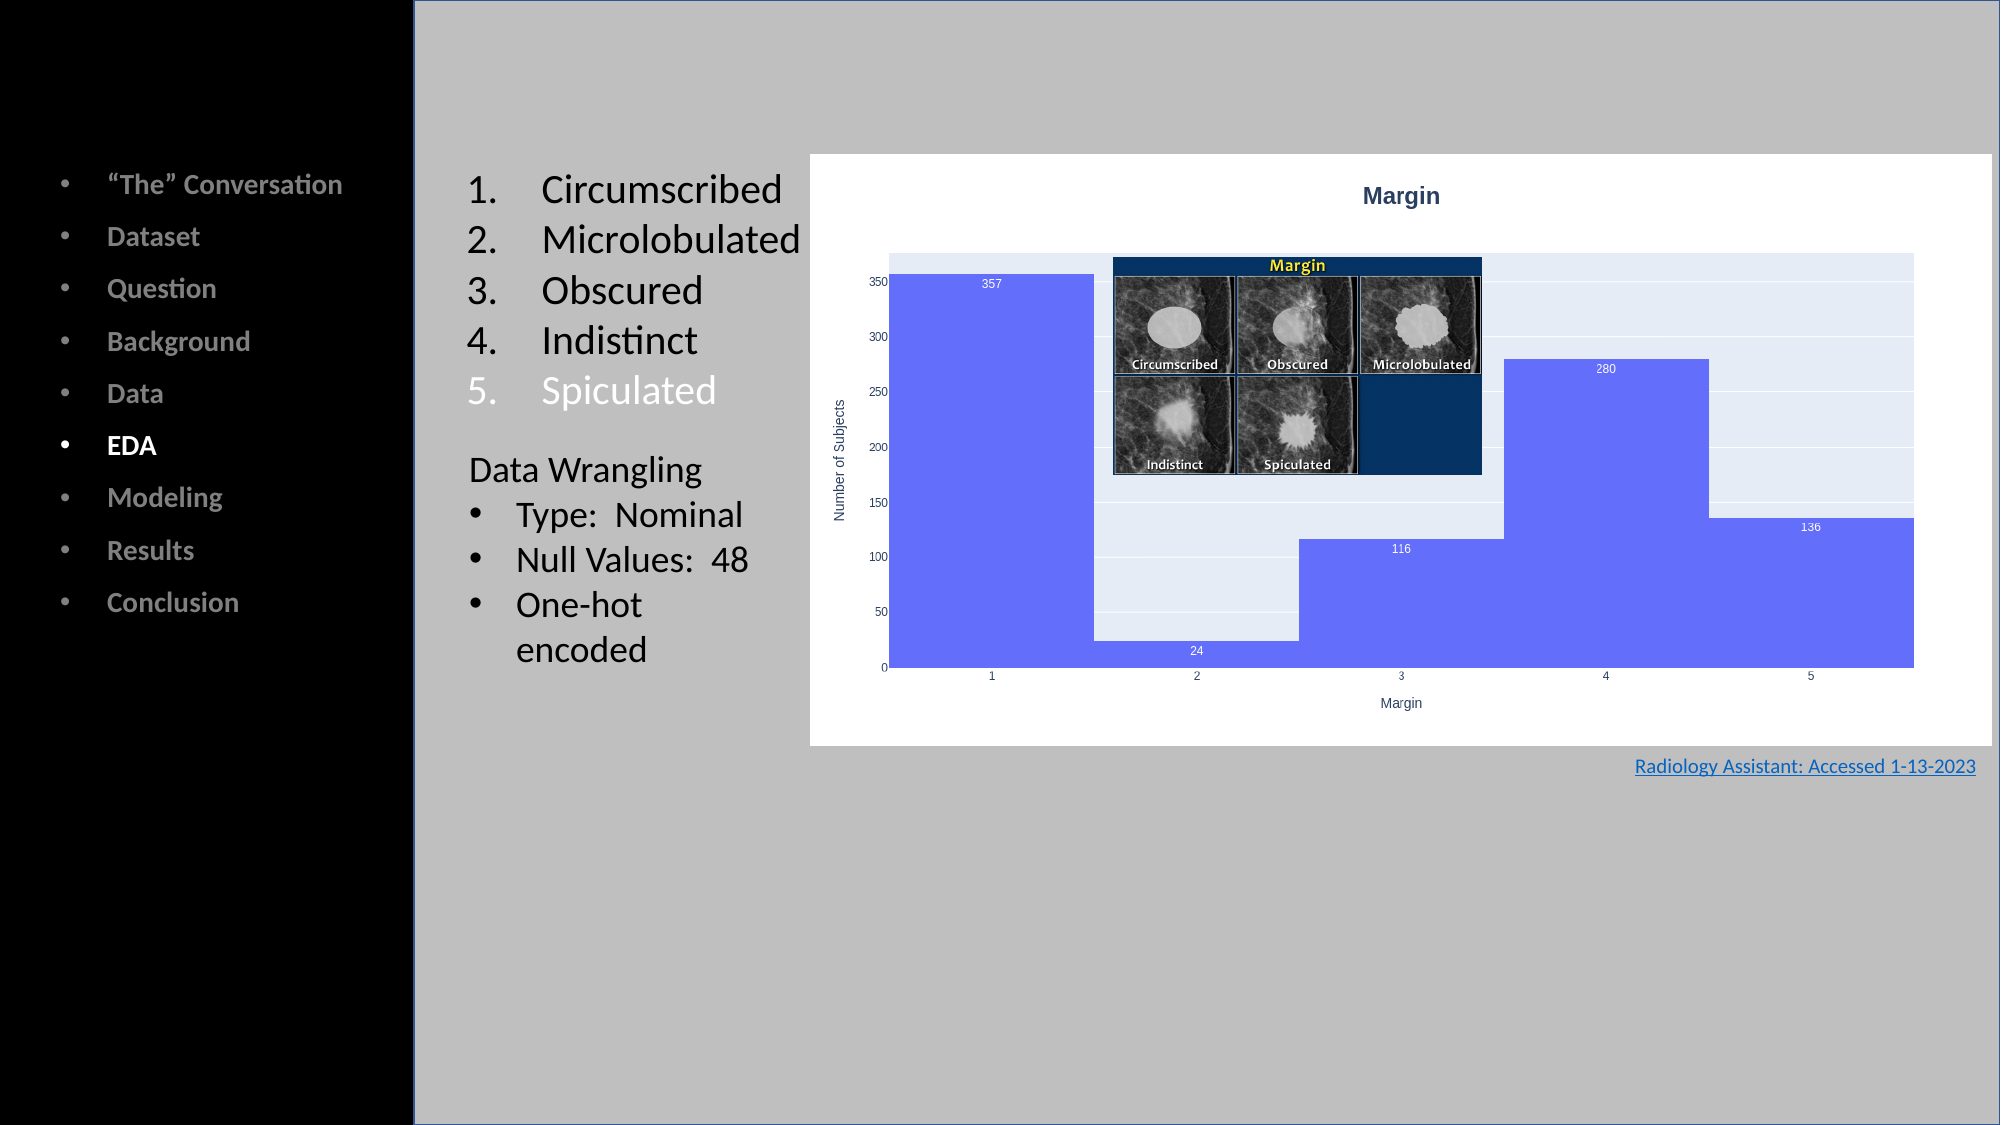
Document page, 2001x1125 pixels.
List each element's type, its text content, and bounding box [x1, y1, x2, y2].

text_box Data Wrangling Type: Nominal Null Values: 48 One-hot encoded [454, 437, 777, 678]
text_box “The” Conversation Dataset Question Background Data EDA Modeling Results Conclusion [45, 161, 393, 788]
text_box [413, 0, 2000, 1125]
picture [809, 154, 1992, 746]
text_box Radiology Assistant: Accessed 1-13-2023 [1620, 745, 2000, 786]
text_box Circumscribed Microlobulated Obscured Indistinct Spiculated [451, 154, 809, 420]
